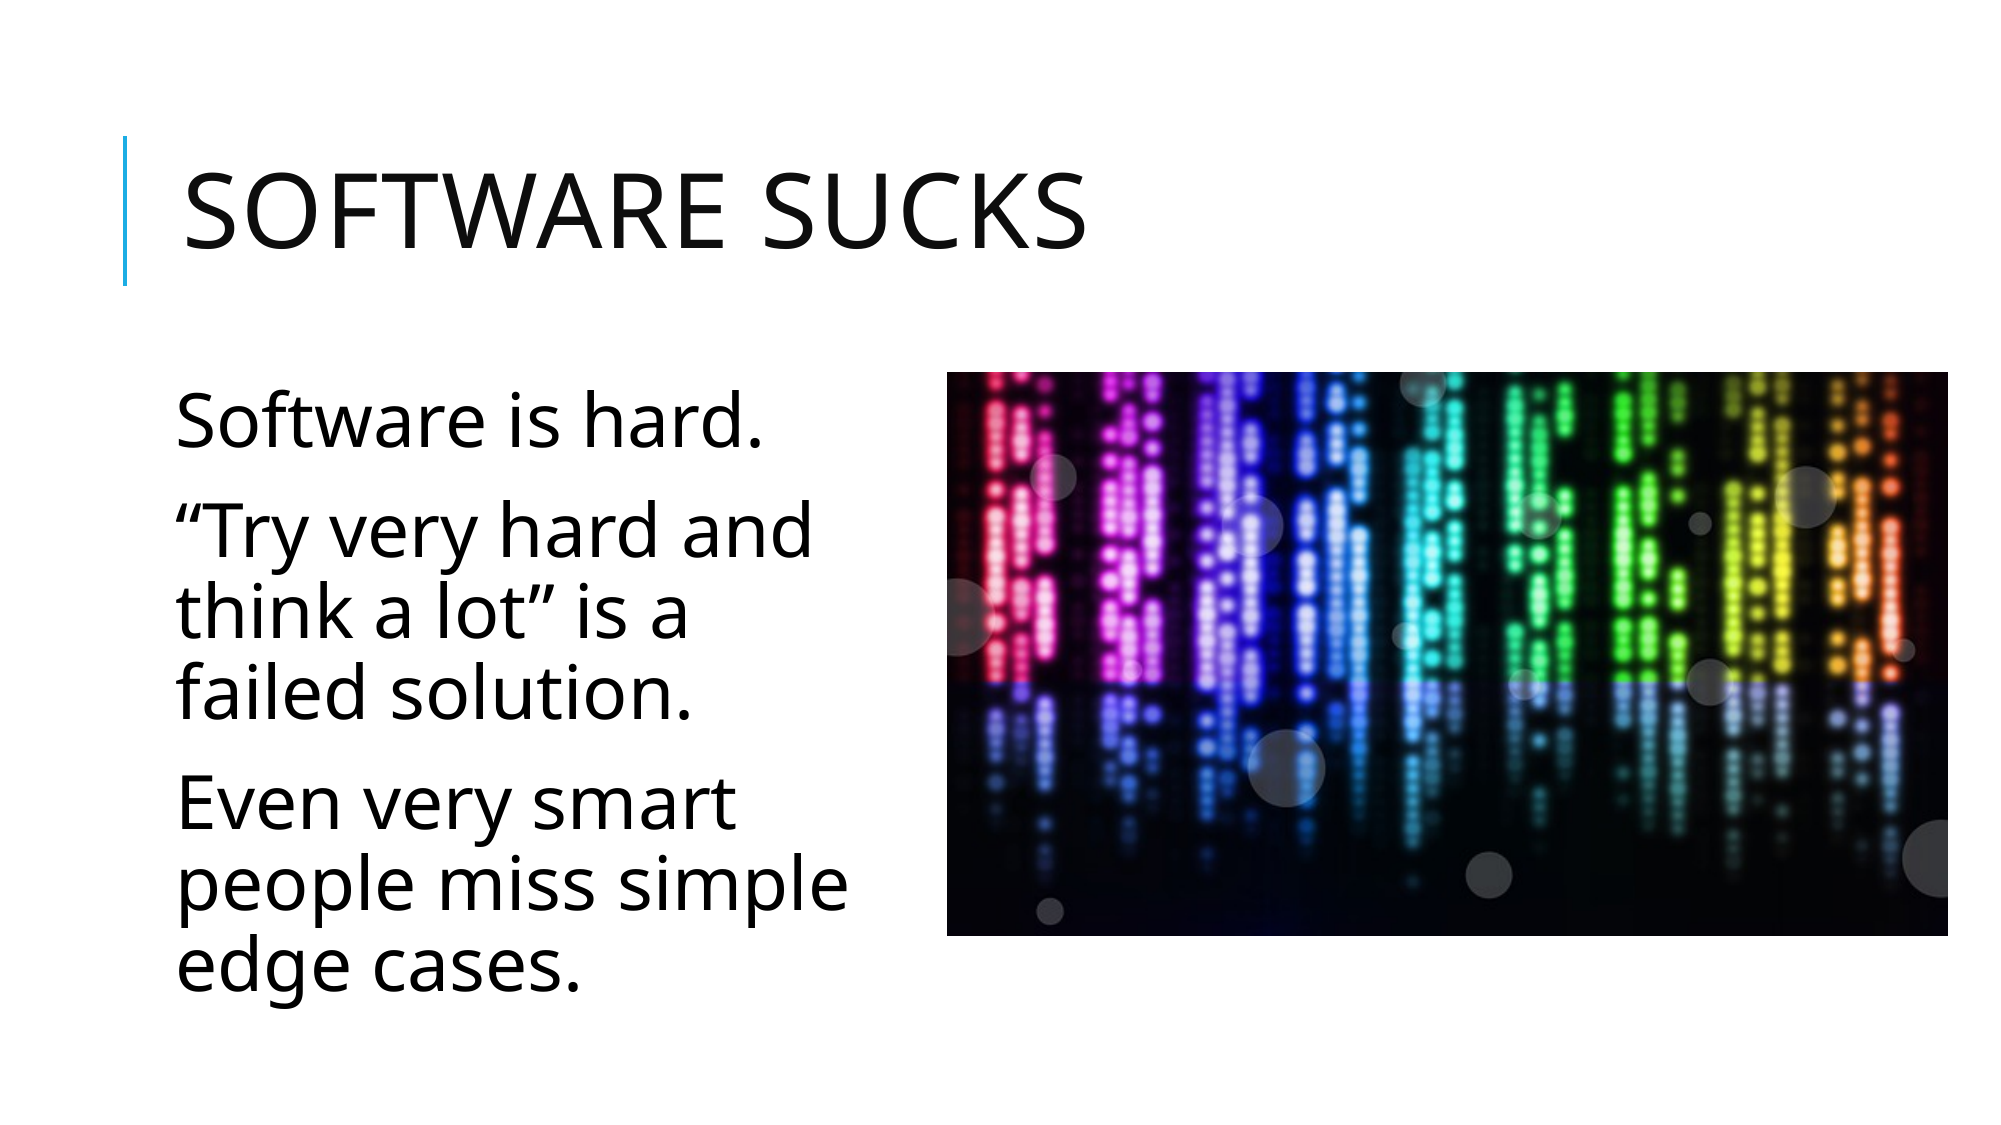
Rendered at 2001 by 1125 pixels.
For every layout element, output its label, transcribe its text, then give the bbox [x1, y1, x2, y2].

picture [947, 372, 1948, 936]
list Software is hard. “Try very hard and think a lot” is a failed solution. Even very smart people miss simple edge cases. [168, 375, 905, 1035]
title Software sucks [168, 96, 1763, 342]
